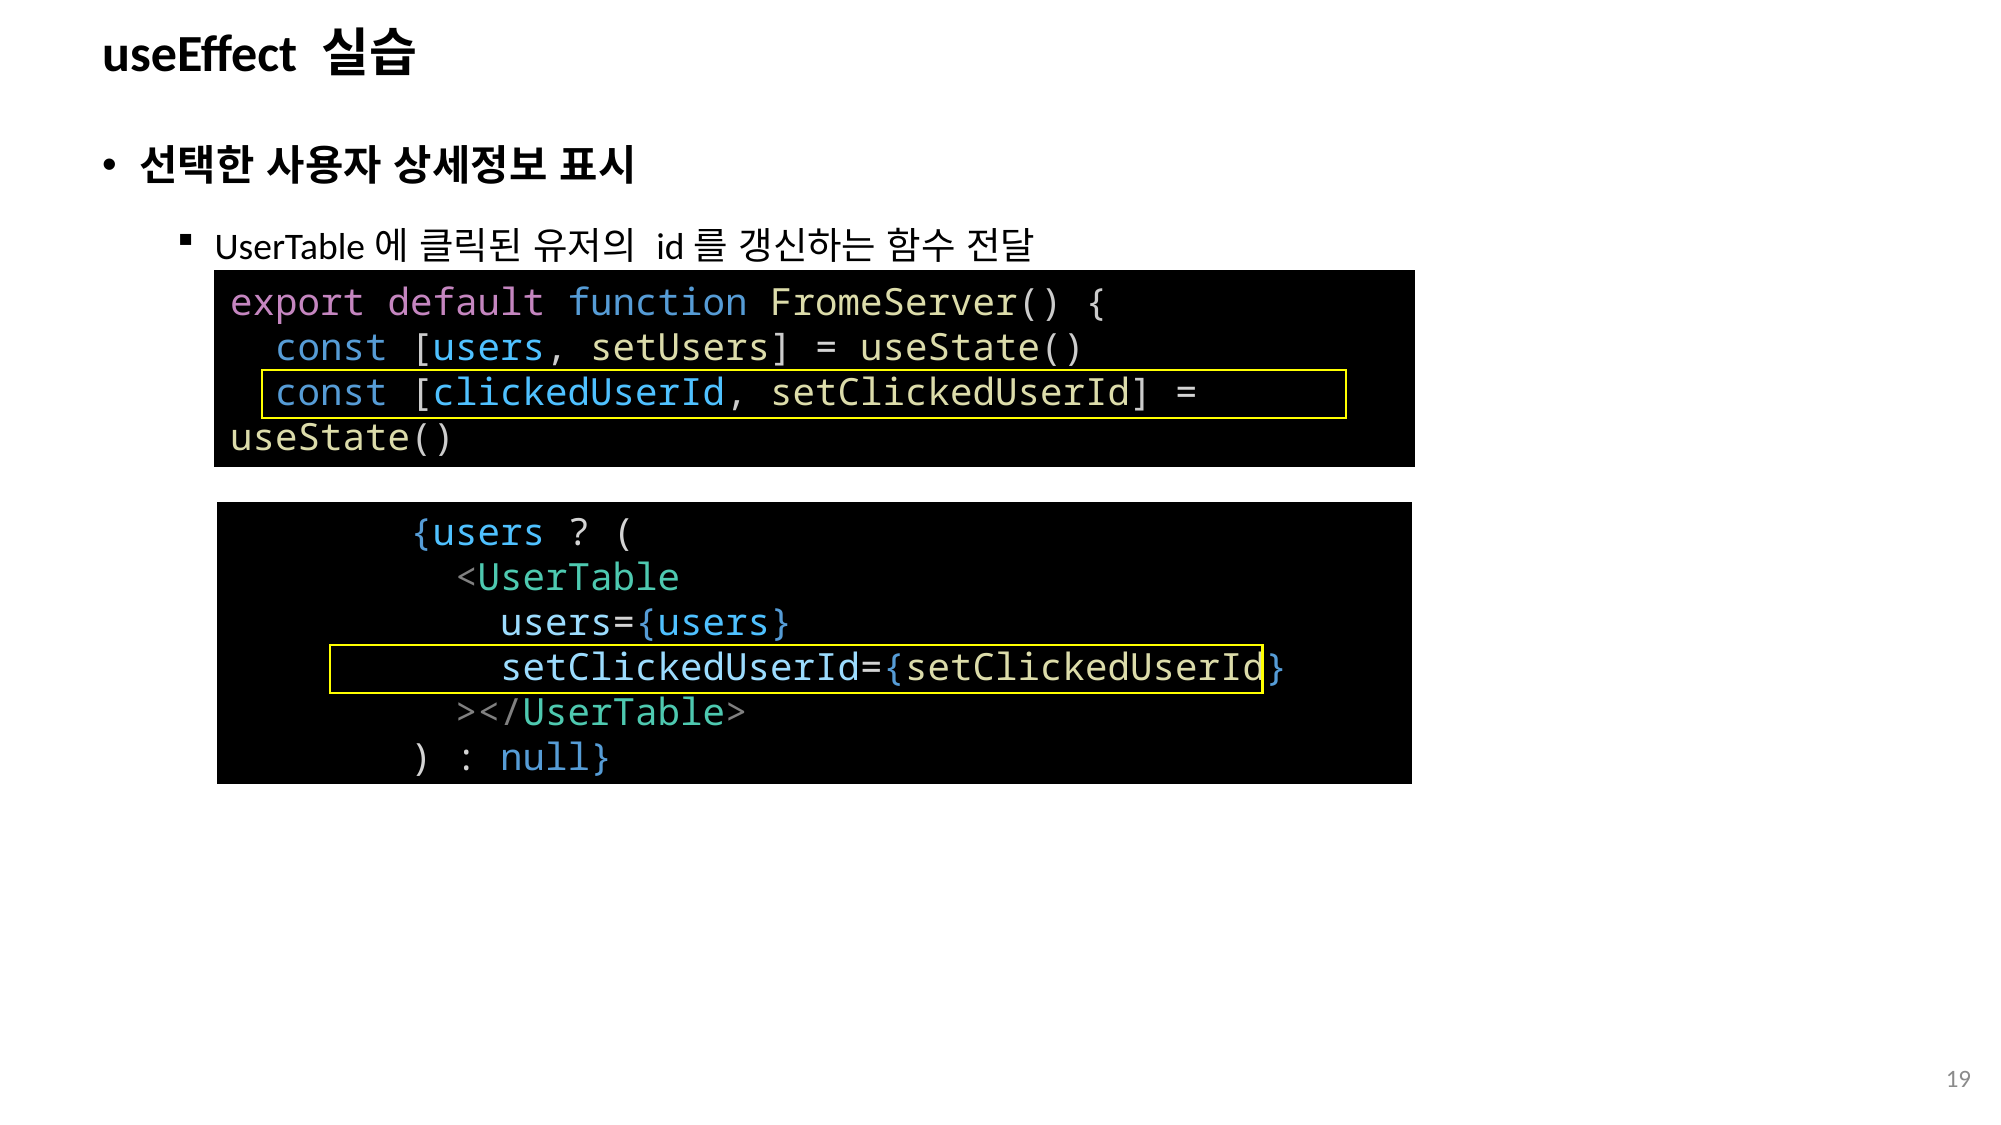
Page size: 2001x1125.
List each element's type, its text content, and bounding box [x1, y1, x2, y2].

text_box {users ? ( <UserTable users={users} setClickedUserId={setClickedUserId} ></UserTable> ) : null} [214, 499, 1415, 787]
text_box [329, 644, 1264, 694]
title useEffect 실습 [87, 26, 1812, 83]
list 선택한 사용자 상세정보 표시 UserTable에 클릭된 유저의 id를 갱신하는 함수 전달 [87, 106, 1946, 1073]
text_box export default function FromeServer() { const [users, setUsers] = useState() const [clickedUserId, setClickedUserId] = useState() [214, 270, 1415, 467]
slide_number 19 [1536, 1047, 1987, 1108]
text_box [261, 369, 1347, 419]
